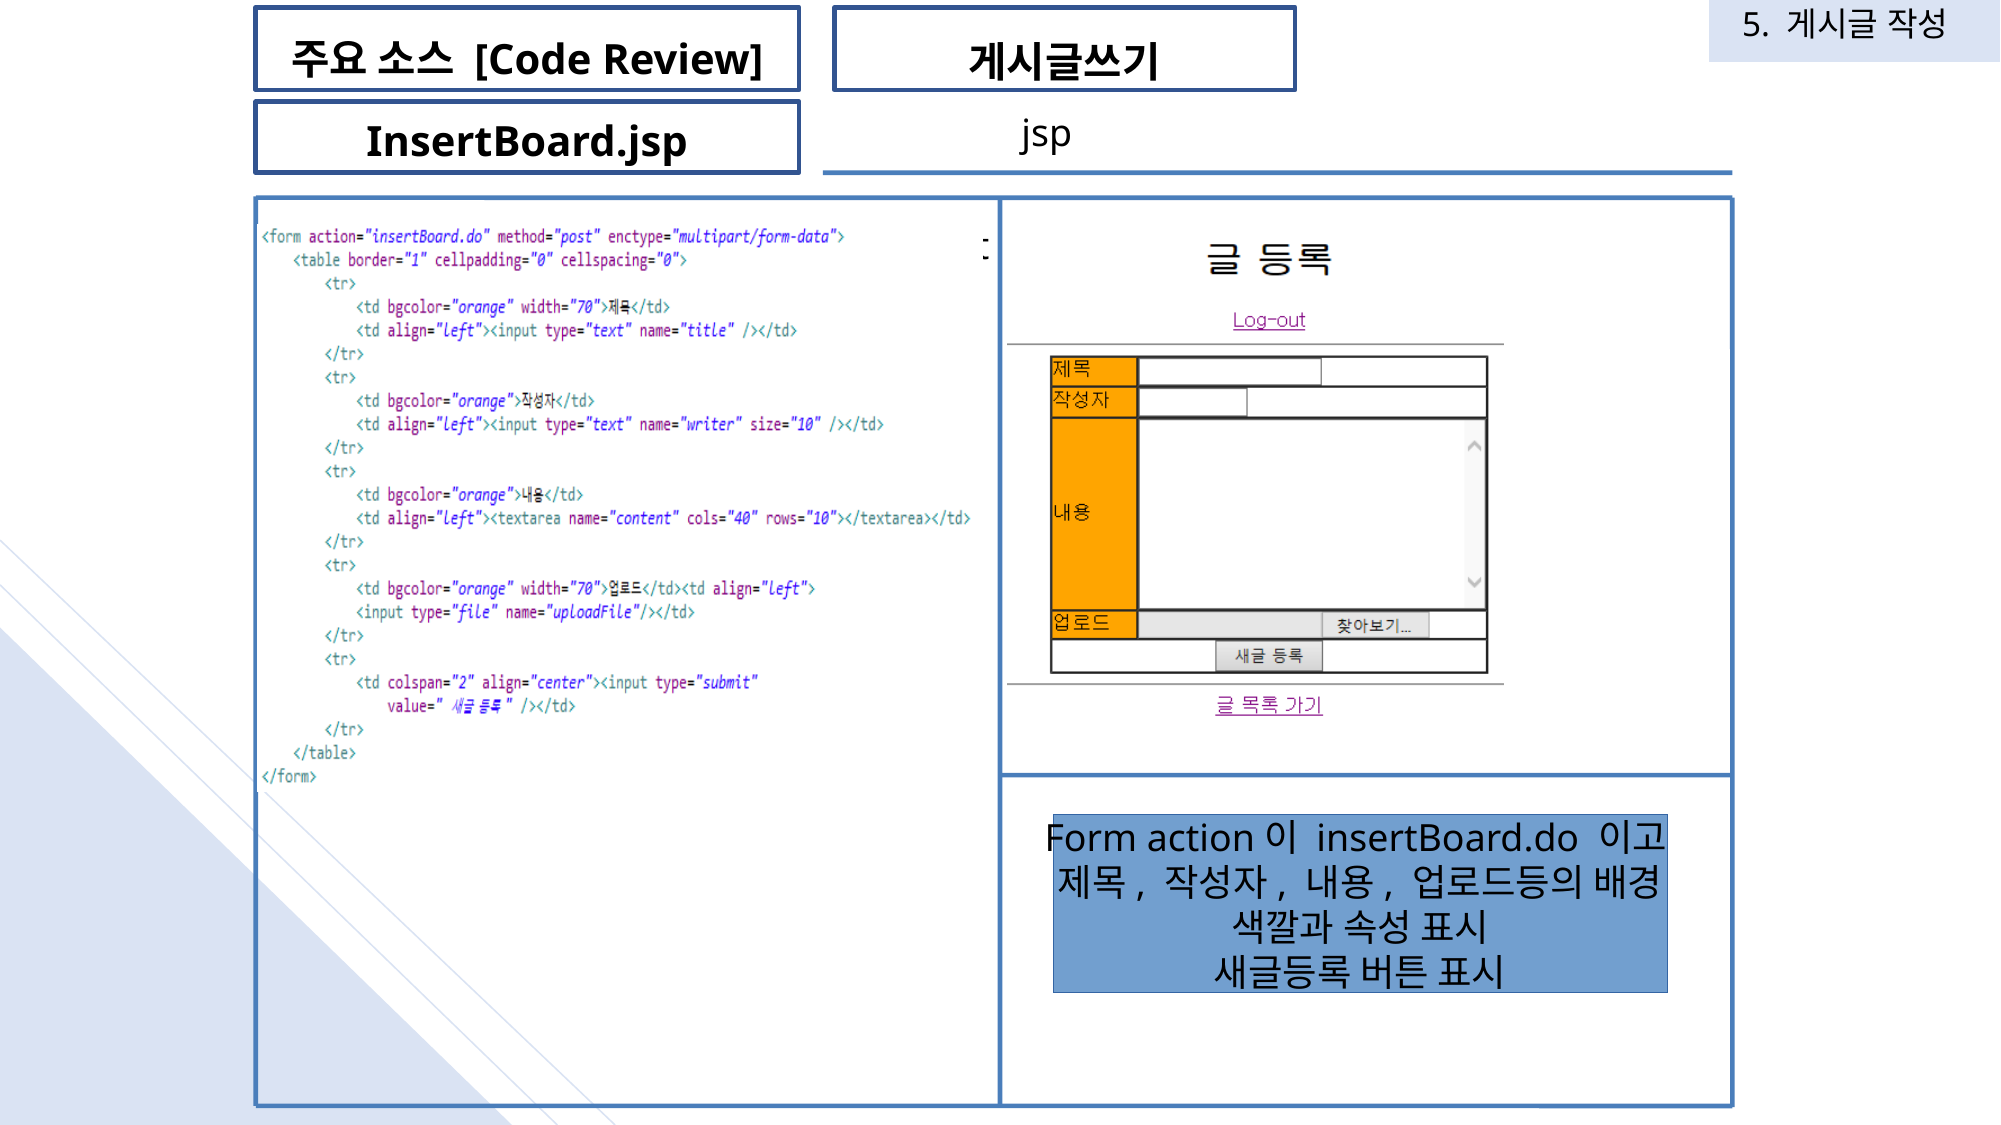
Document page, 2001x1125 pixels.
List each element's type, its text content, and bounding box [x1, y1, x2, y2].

text_box jsp [1006, 101, 1087, 162]
text_box InsertBoard.jsp [255, 101, 800, 174]
text_box 주요 소스 [Code Review] [255, 6, 800, 91]
text_box Form action이 insertBoard.do 이고 제목, 작성자, 내용, 업로드등의 배경 색깔과 속성 표시 새글등록 버튼 표시 [1053, 814, 1668, 993]
picture [1007, 218, 1504, 729]
text_box Here : Core Source(Text or Image) Insert [268, 214, 1005, 275]
text_box 게시글쓰기 [834, 6, 1296, 91]
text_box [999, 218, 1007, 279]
text_box 5. 게시글 작성 [1709, 0, 2000, 62]
picture [257, 224, 983, 792]
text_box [0, 540, 616, 1125]
